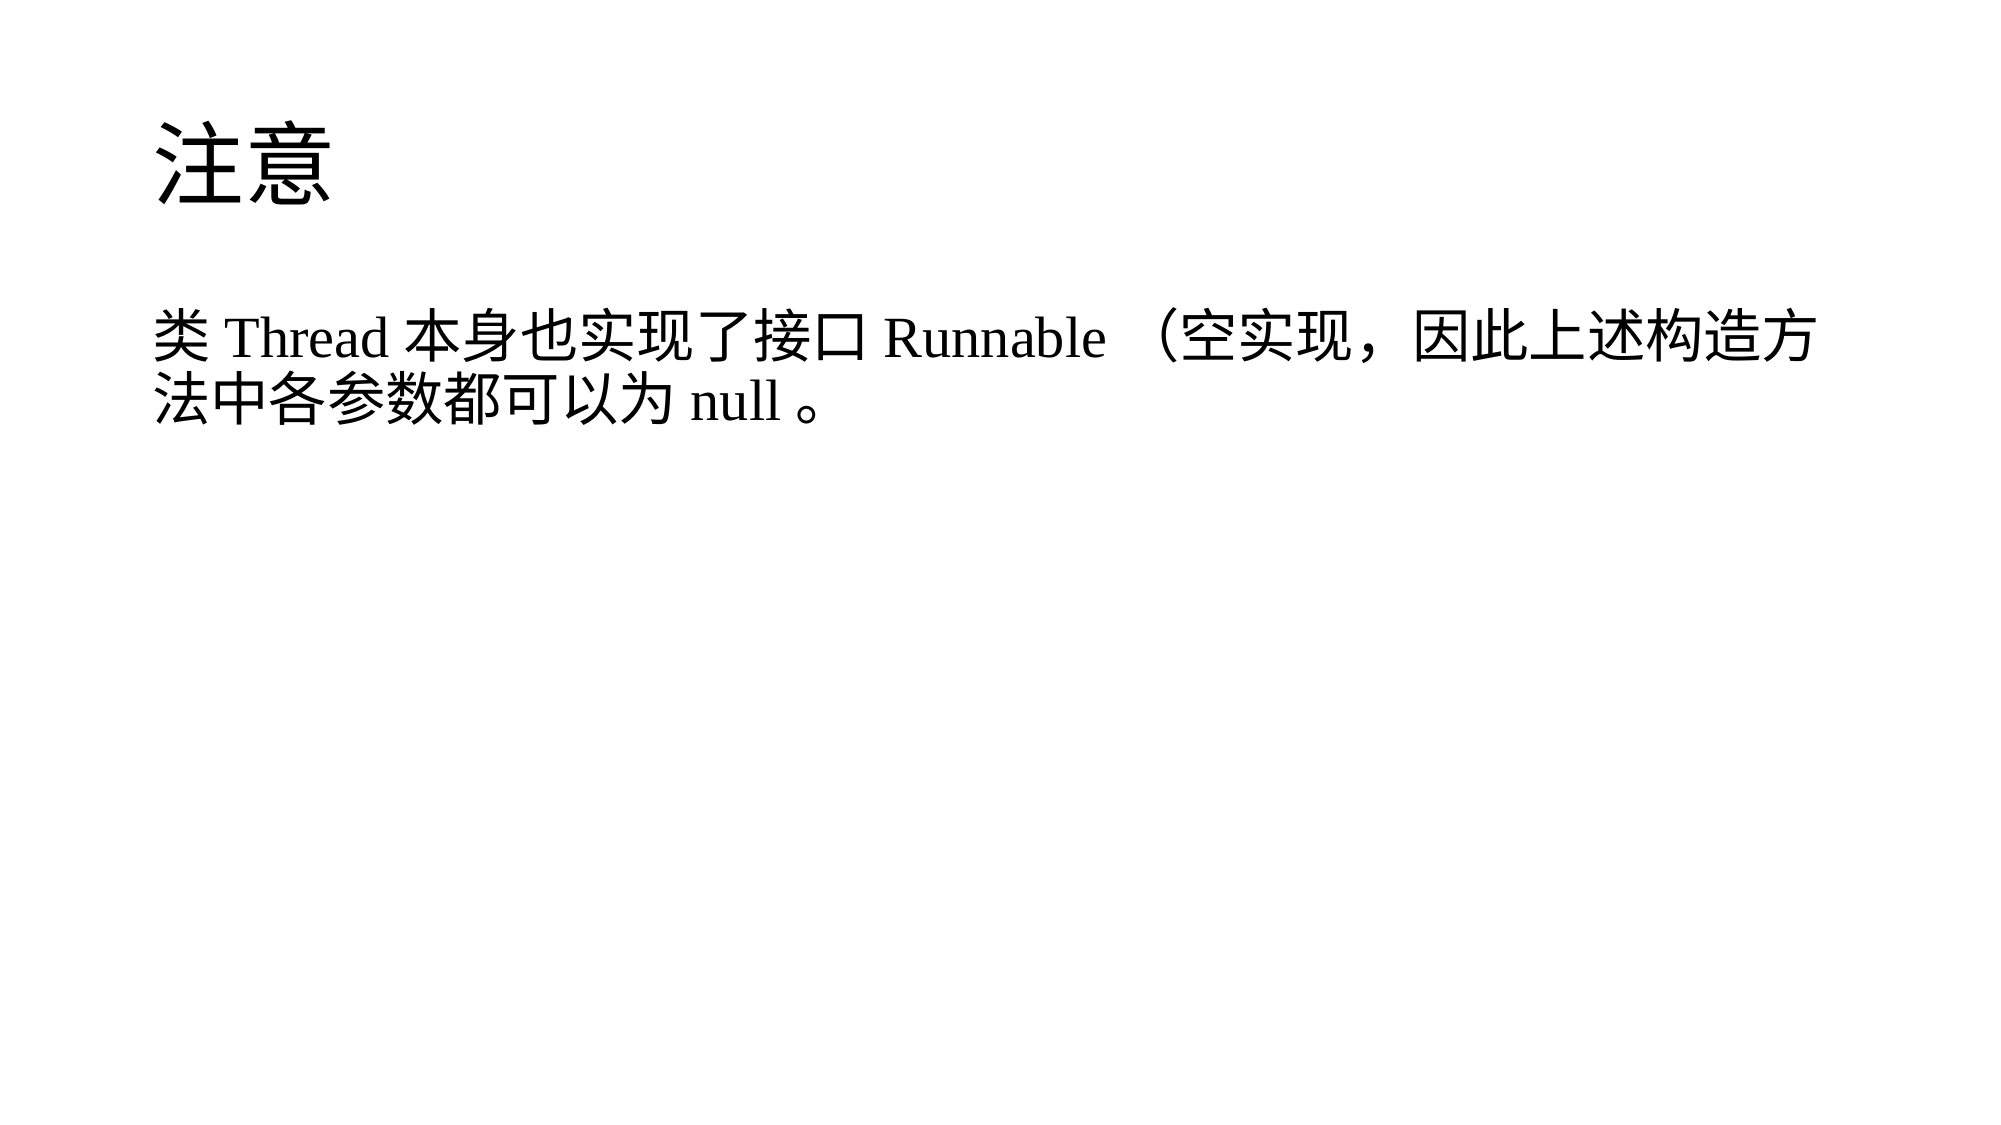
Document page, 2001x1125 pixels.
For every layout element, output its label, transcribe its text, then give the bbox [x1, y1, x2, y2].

title 注意 [137, 59, 1863, 278]
list 类Thread本身也实现了接口Runnable（空实现，因此上述构造方法中各参数都可以为null。 [137, 299, 1863, 1014]
